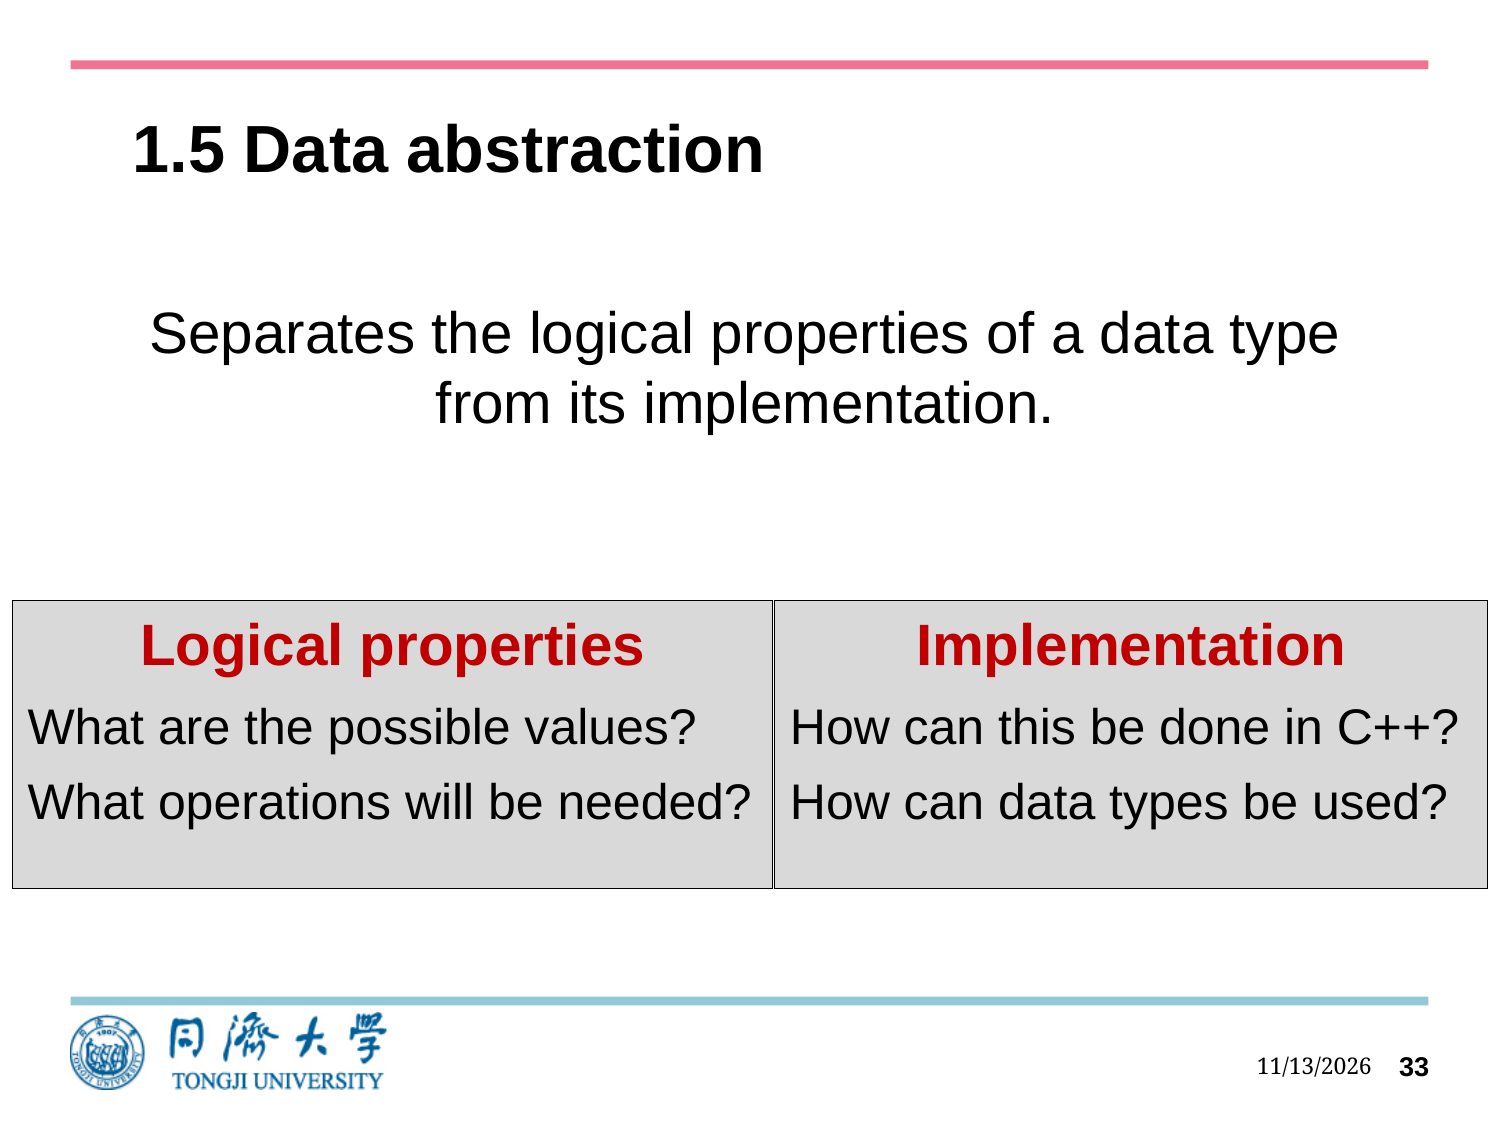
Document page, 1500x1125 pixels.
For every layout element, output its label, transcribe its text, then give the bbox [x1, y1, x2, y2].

slide_number 33 [1370, 1046, 1430, 1088]
title 1.5 Data abstraction [117, 107, 1430, 274]
text_box Logical properties What are the possible values? What operations will be needed? [12, 600, 773, 889]
list Separates the logical properties of a data type from its implementation. [91, 287, 1400, 500]
text_box Implementation How can this be done in C++? How can data types be used? [774, 600, 1488, 889]
picture [70, 1012, 388, 1090]
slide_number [1228, 1046, 1370, 1088]
